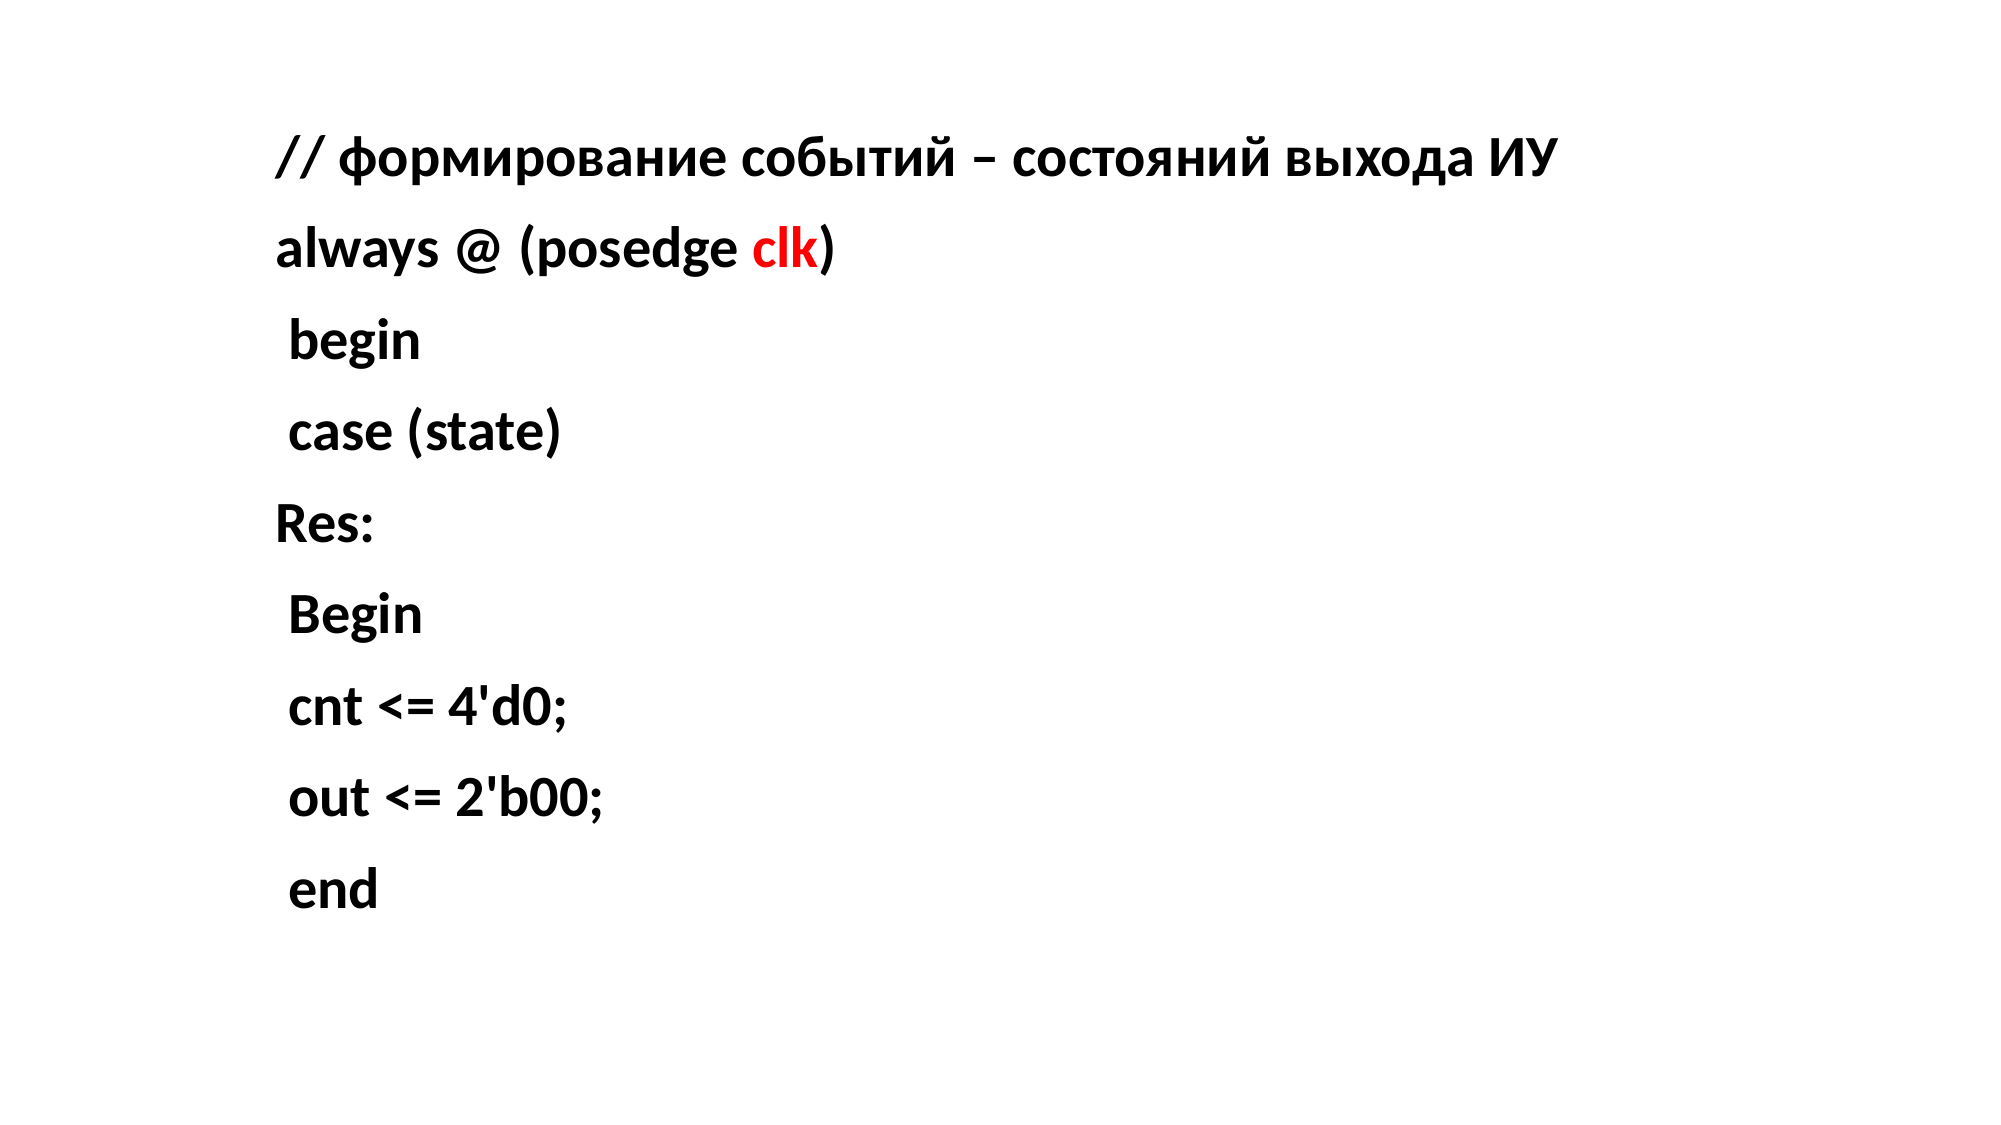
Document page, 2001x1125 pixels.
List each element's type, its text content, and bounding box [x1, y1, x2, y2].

text_box // формирование событий – состояний выхода ИУ always @ (posedge clk) begin case (state) Res: Begin cnt <= 4'd0; out <= 2'b00; end [260, 105, 1732, 928]
